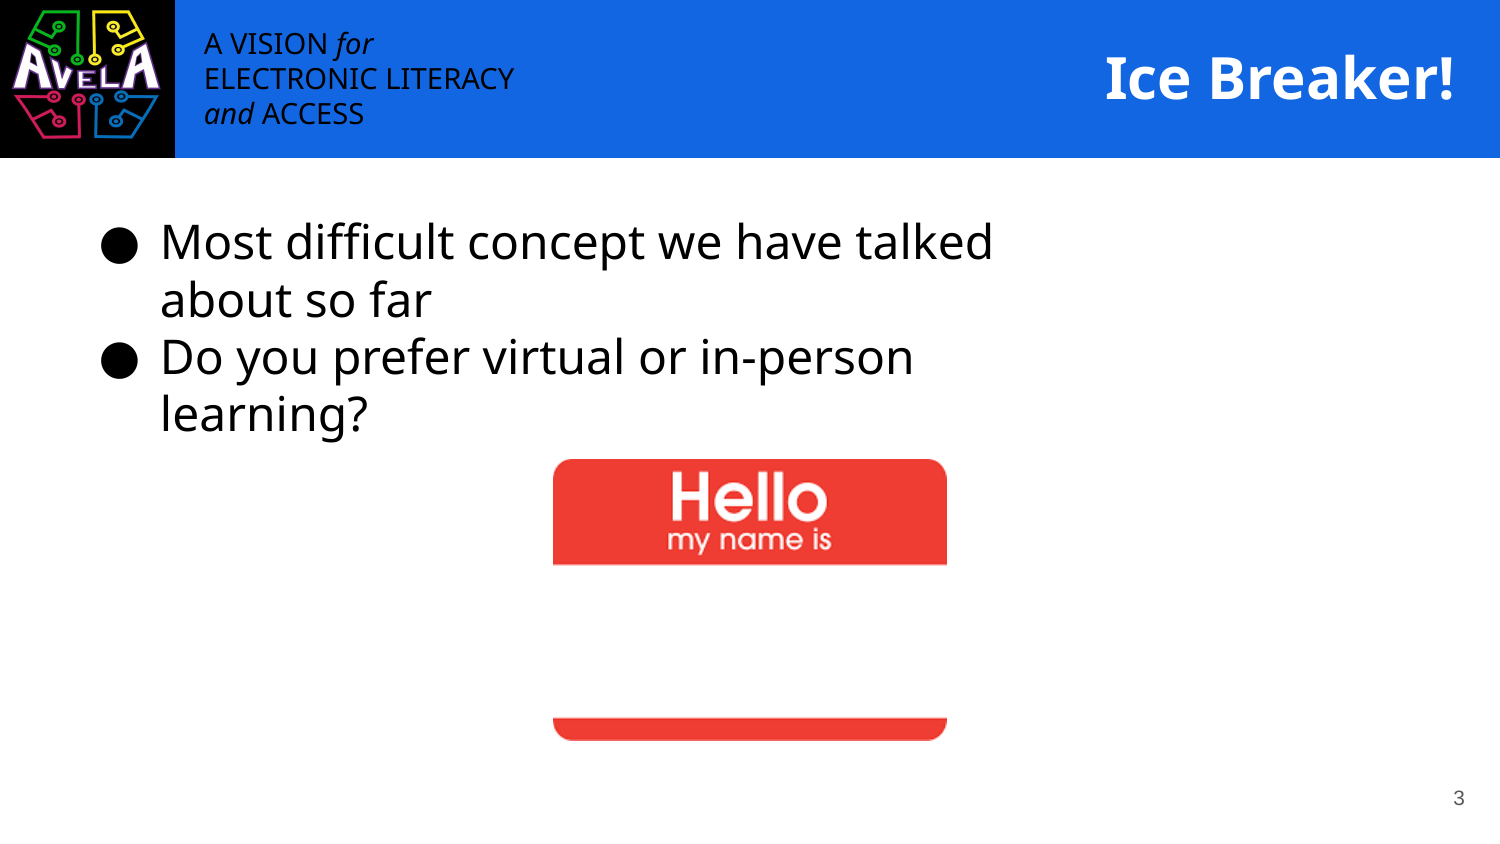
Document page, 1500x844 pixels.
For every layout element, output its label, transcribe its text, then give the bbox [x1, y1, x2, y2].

title Ice Breaker! [594, 29, 1471, 126]
picture [0, 0, 175, 158]
text_box Most difficult concept we have talked about so far Do you prefer virtual or in-person learning? [70, 196, 1049, 457]
slide_number ‹#› [1389, 764, 1480, 830]
picture [552, 459, 948, 741]
